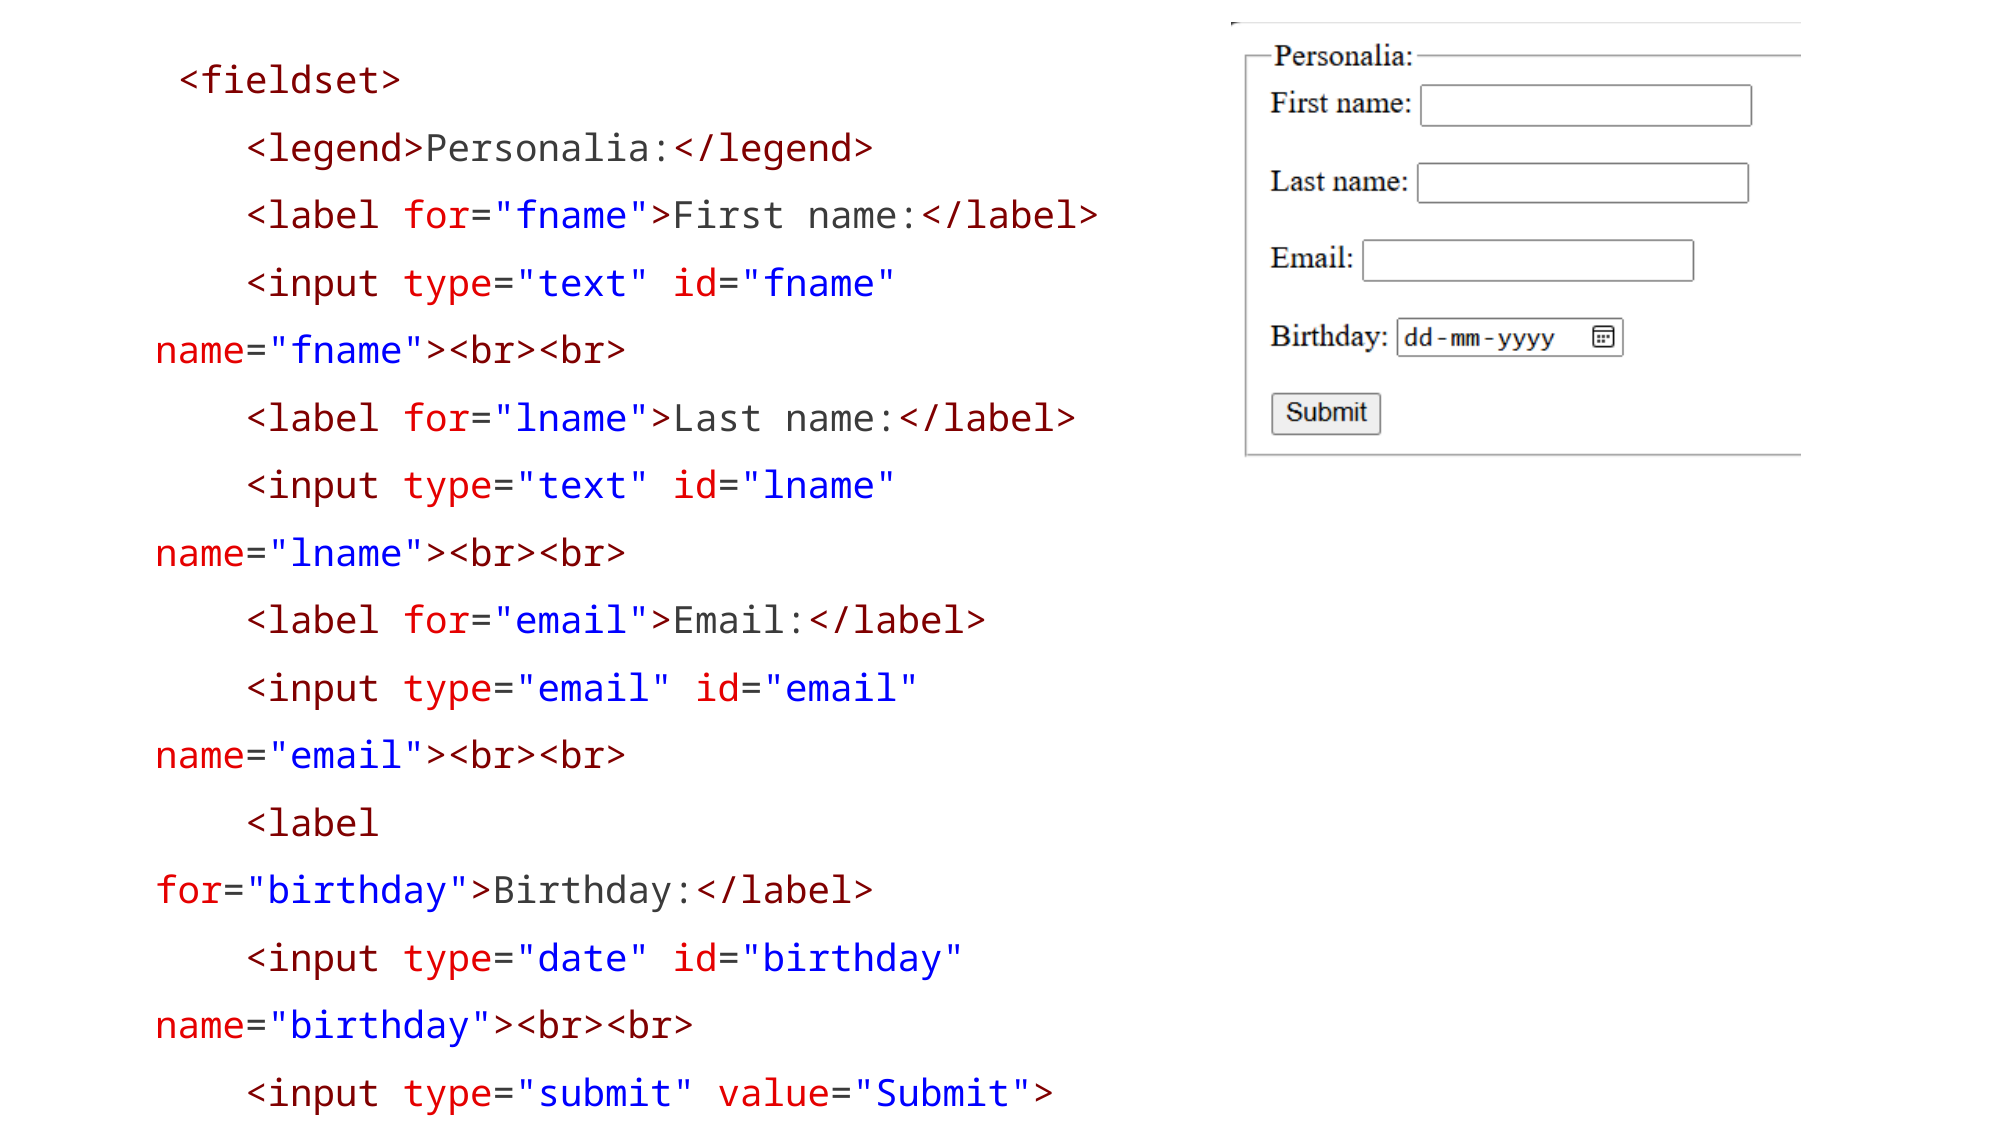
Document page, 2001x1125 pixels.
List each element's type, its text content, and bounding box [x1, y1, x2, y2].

picture [1231, 22, 1801, 474]
text_box <fieldset> <legend>Personalia:</legend> <label for="fname">First name:</label> <input type="text" id="fname" name="fname"><br><br> <label for="lname">Last name:</label> <input type="text" id="lname" name="lname"><br><br> <label for="email">Email:</label> <input type="email" id="email" name="email"><br><br> <label for="birthday">Birthday:</label> <input type="date" id="birthday" name="birthday"><br><br> <input type="submit" value="Submit"> </fieldset> [140, 26, 1133, 1125]
